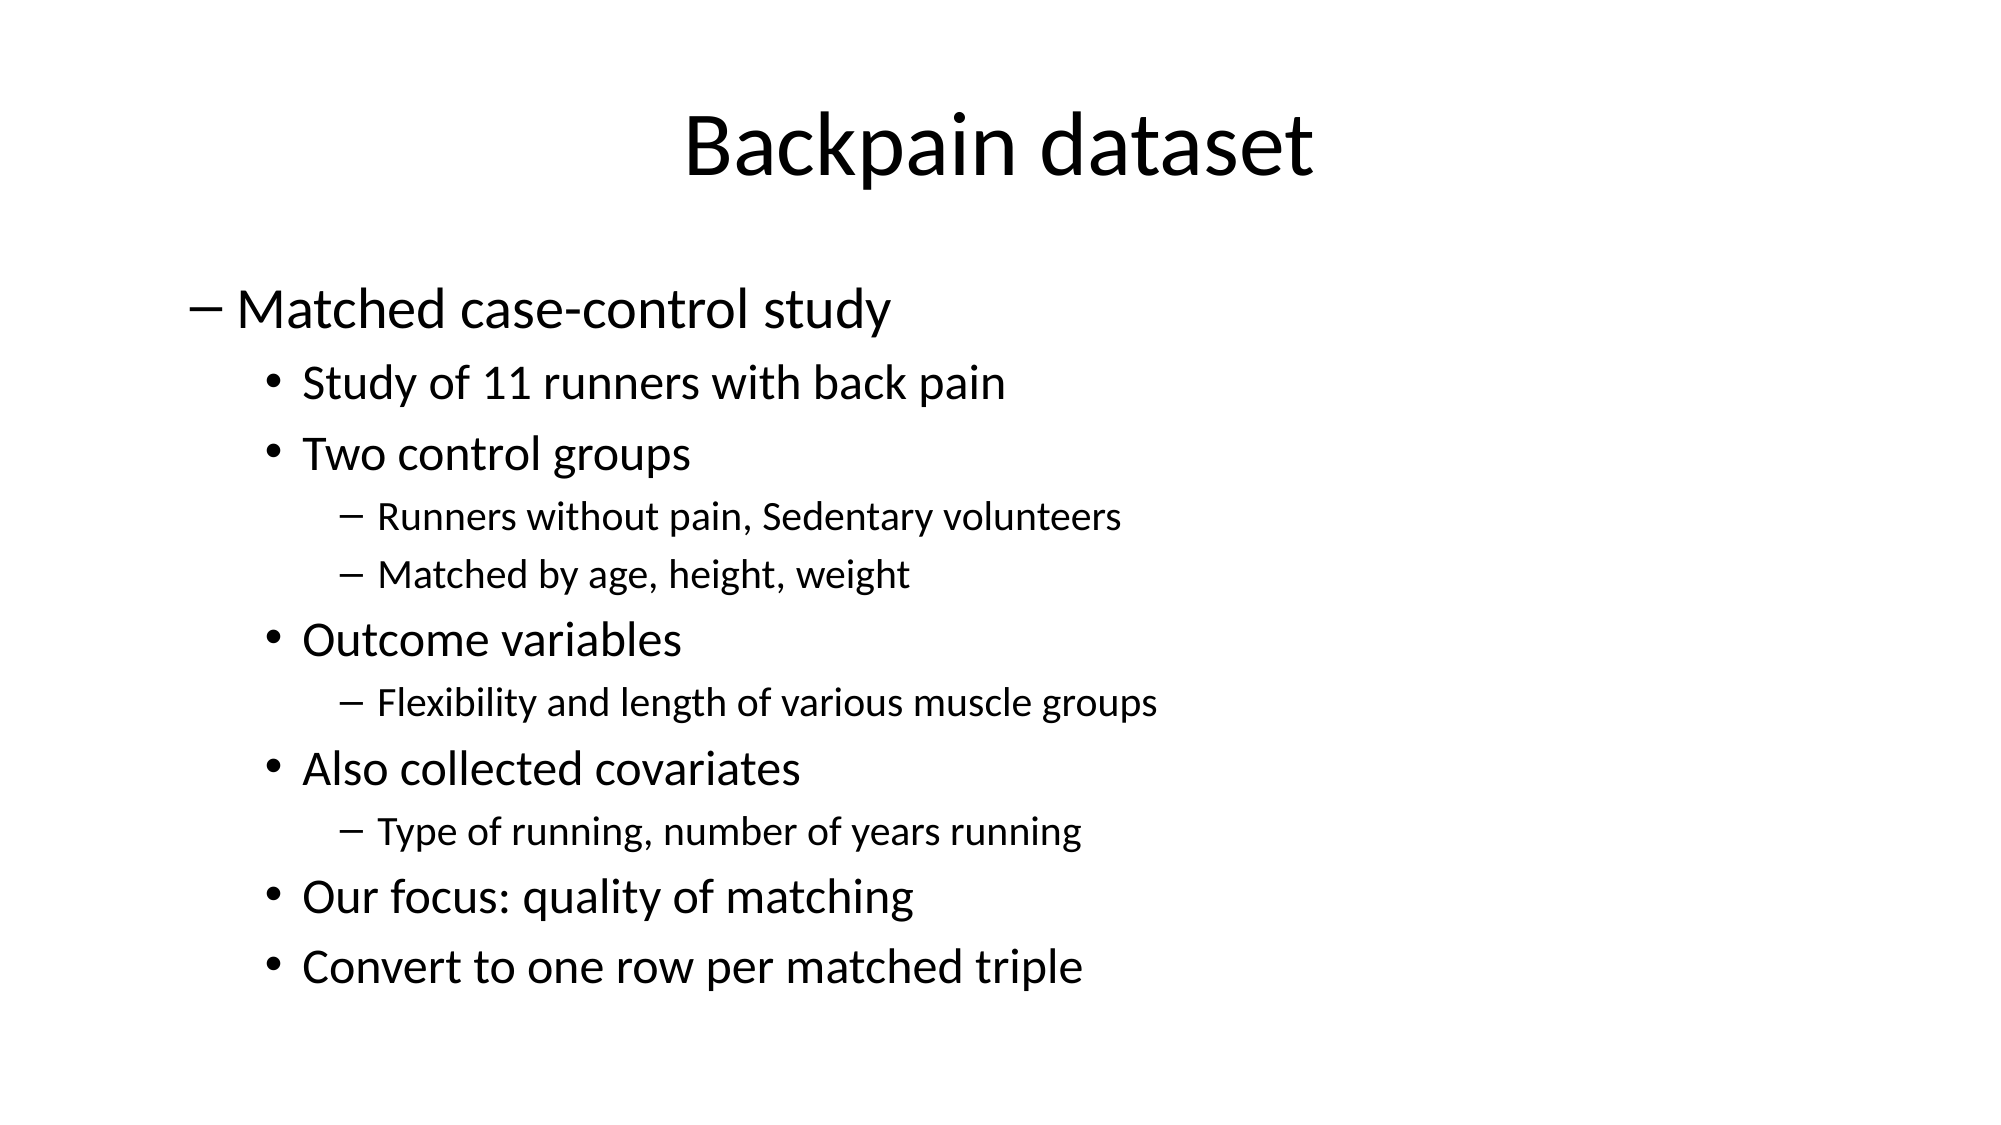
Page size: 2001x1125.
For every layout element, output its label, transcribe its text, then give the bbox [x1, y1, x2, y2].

title Backpain dataset [99, 45, 1900, 233]
list Matched case-control study Study of 11 runners with back pain Two control groups Runners without pain, Sedentary volunteers Matched by age, height, weight Outcome variables Flexibility and length of various muscle groups Also collected covariates Type of running, number of years running Our focus: quality of matching Convert to one row per matched triple [99, 262, 1900, 1005]
